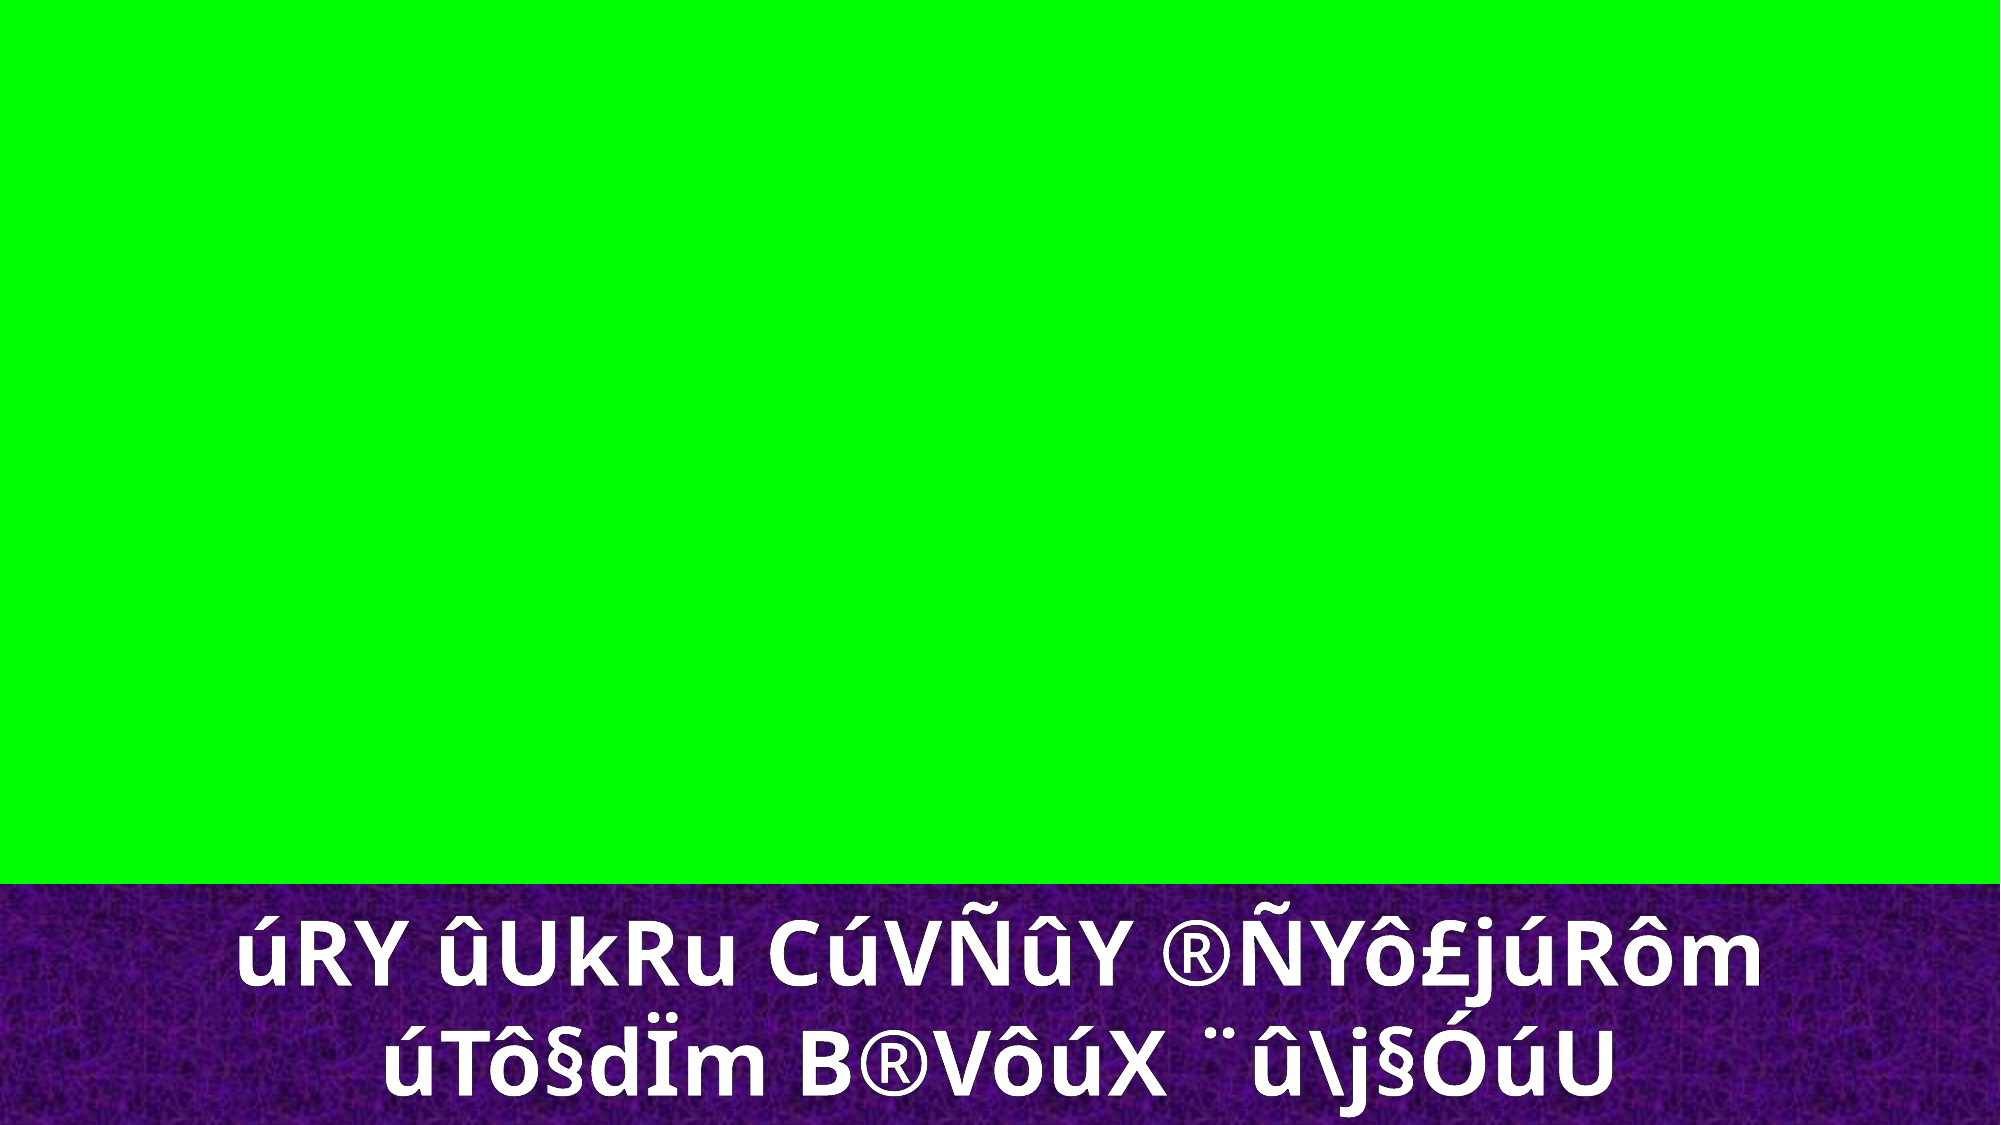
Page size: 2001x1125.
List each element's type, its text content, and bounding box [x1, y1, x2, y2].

text_box úRY ûUkRu CúVÑûY ®ÑYô£júRôm úTô§dÏm B®VôúX ¨û\j§ÓúU [0, 886, 2000, 1122]
